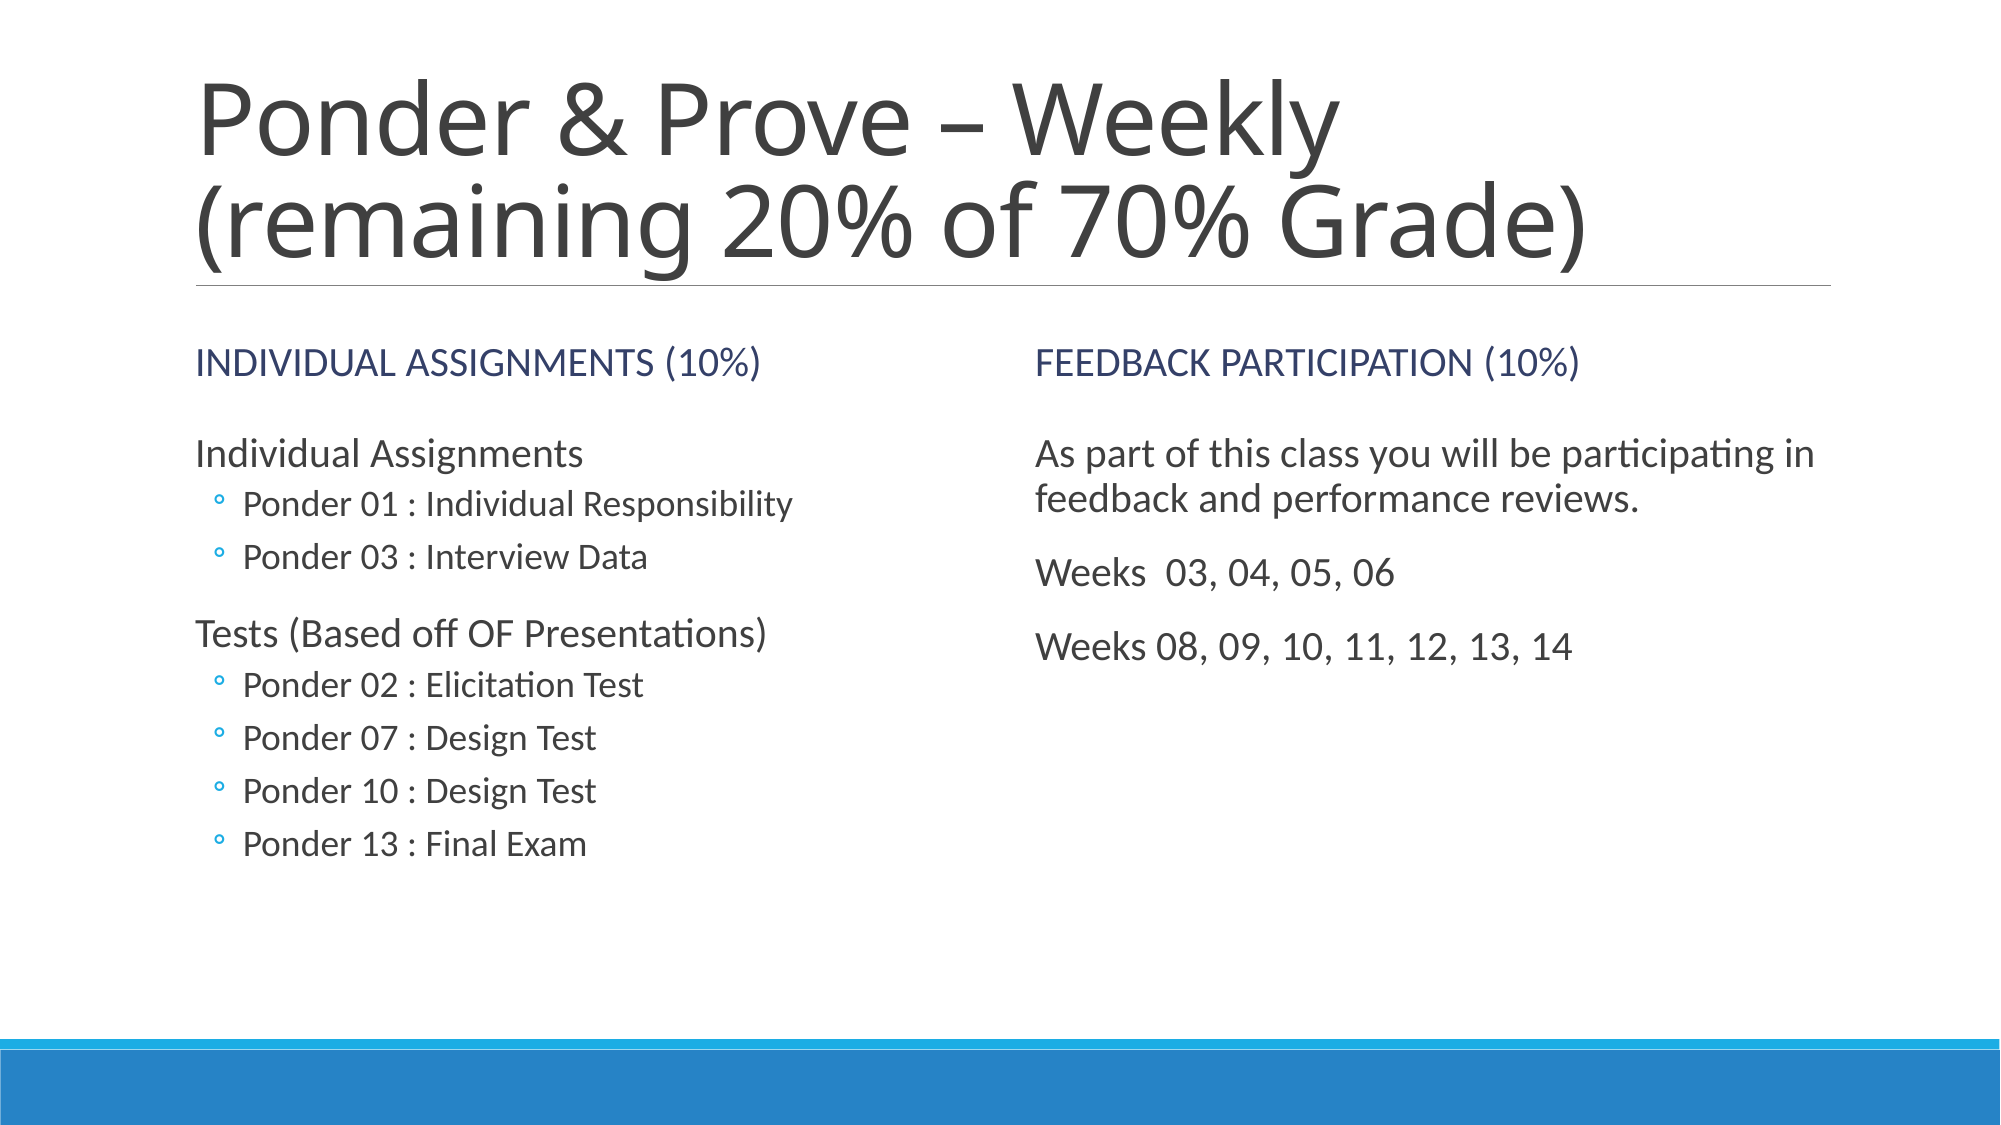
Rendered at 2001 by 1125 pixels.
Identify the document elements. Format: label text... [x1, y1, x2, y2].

list Individual Assignments Ponder 01 : Individual Responsibility Ponder 03 : Interview Data Tests (Based off OF Presentations) Ponder 02 : Elicitation Test Ponder 07 : Design Test Ponder 10 : Design Test Ponder 13 : Final Exam [180, 423, 990, 963]
list As part of this class you will be participating in feedback and performance reviews. Weeks 03, 04, 05, 06 Weeks 08, 09, 10, 11, 12, 13, 14 [1020, 423, 1830, 963]
title Ponder & Prove – Weekly (remaining 20% of 70% Grade) [180, 47, 1830, 285]
list Feedback Participation (10%) [1020, 302, 1830, 423]
list Individual Assignments (10%) [180, 302, 990, 423]
